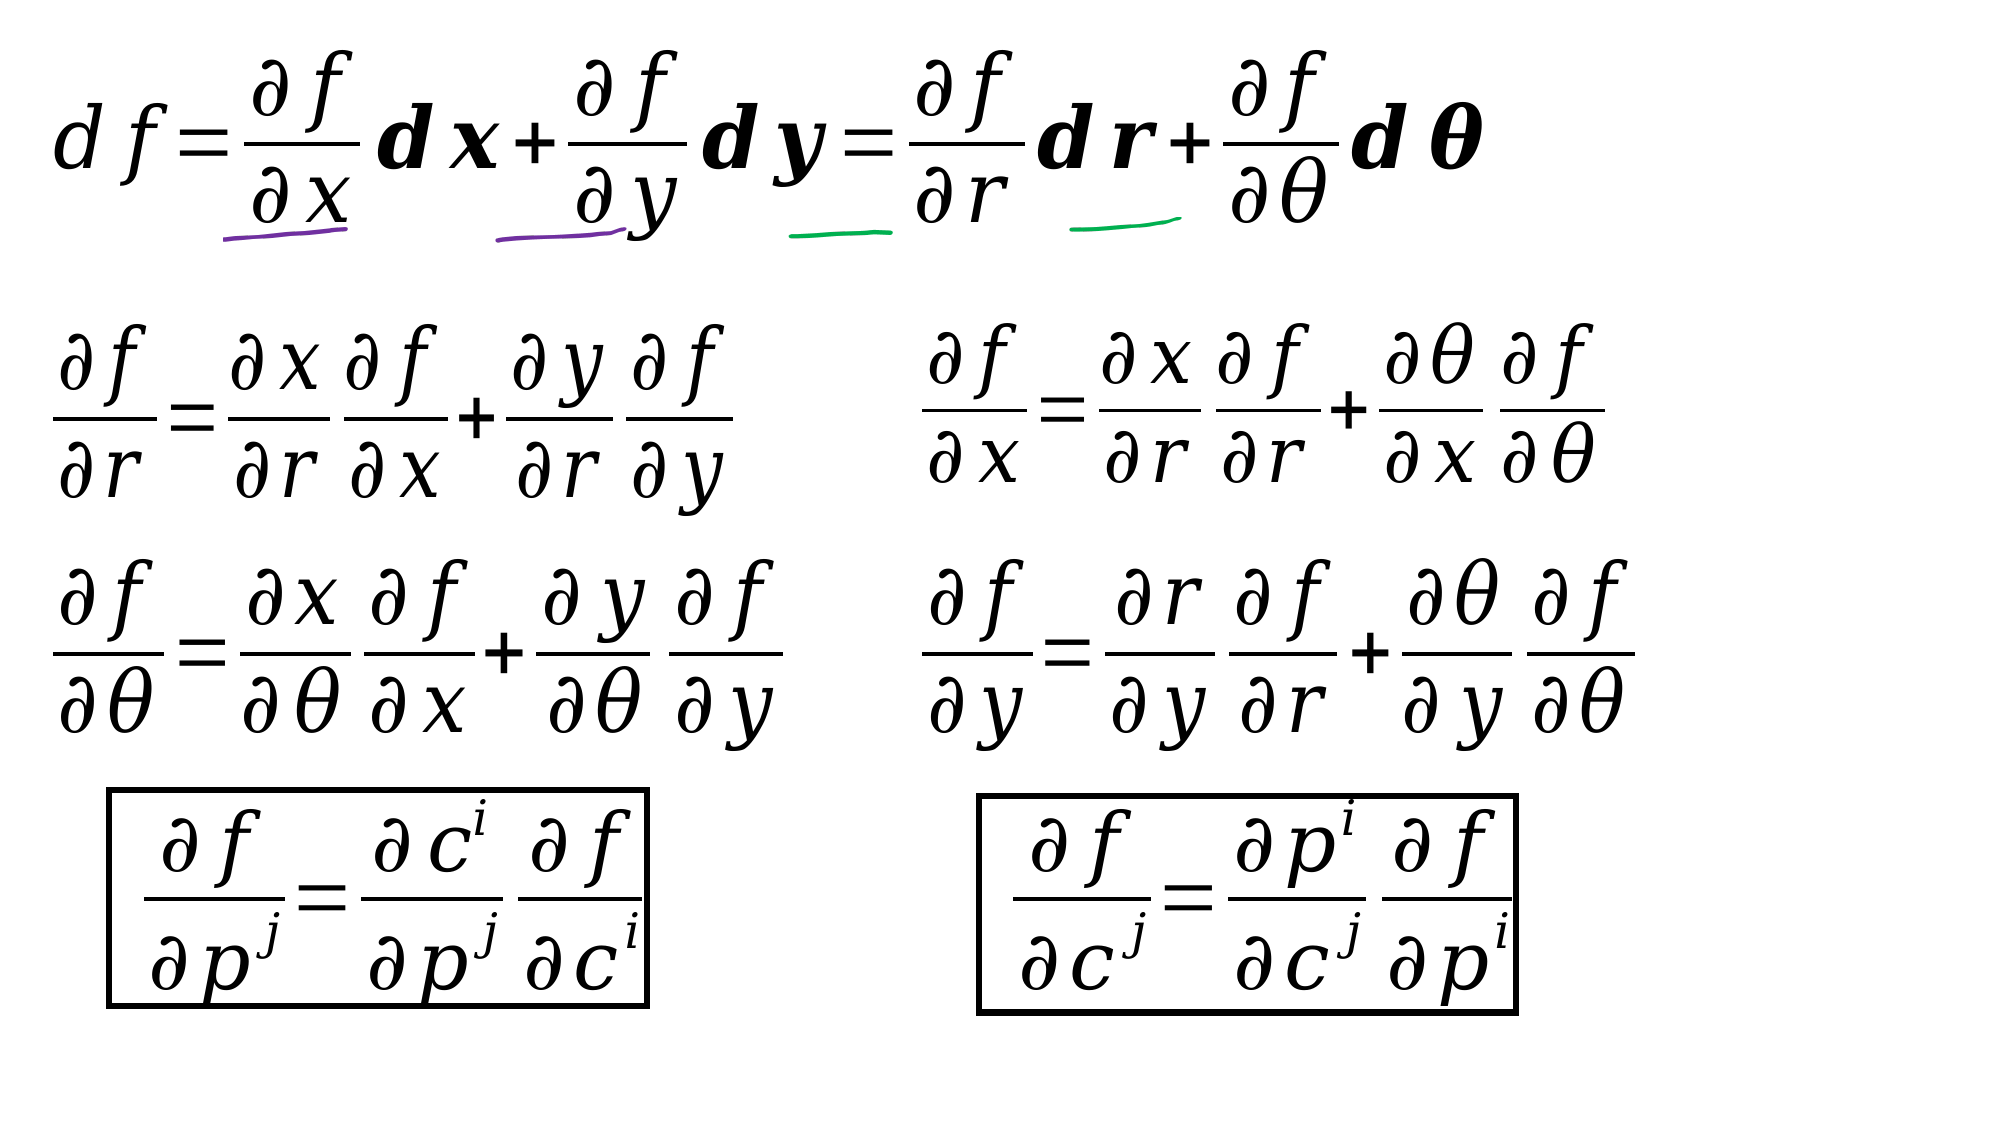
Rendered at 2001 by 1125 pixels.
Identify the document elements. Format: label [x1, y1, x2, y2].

picture [223, 217, 1191, 250]
text_box [109, 789, 647, 1007]
text_box [978, 789, 1517, 1013]
